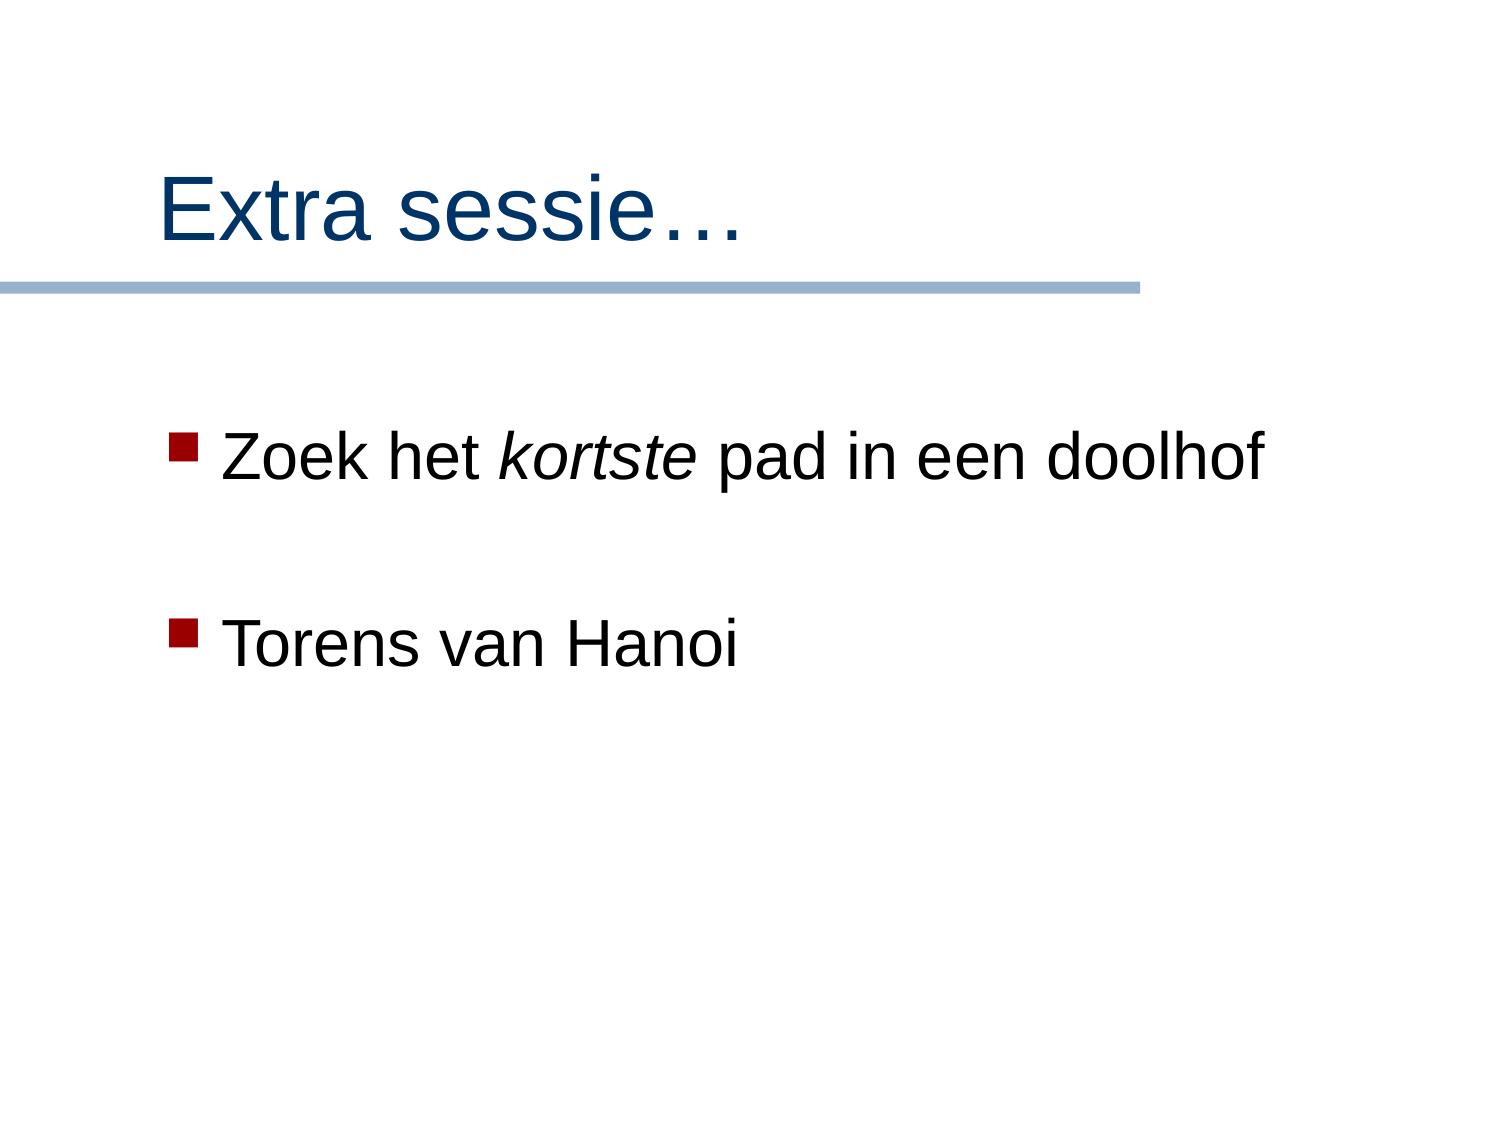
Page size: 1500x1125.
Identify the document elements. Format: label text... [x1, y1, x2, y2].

title Extra sessie… [142, 87, 1482, 267]
list Zoek het kortste pad in een doolhof Torens van Hanoi [149, 312, 1481, 1000]
